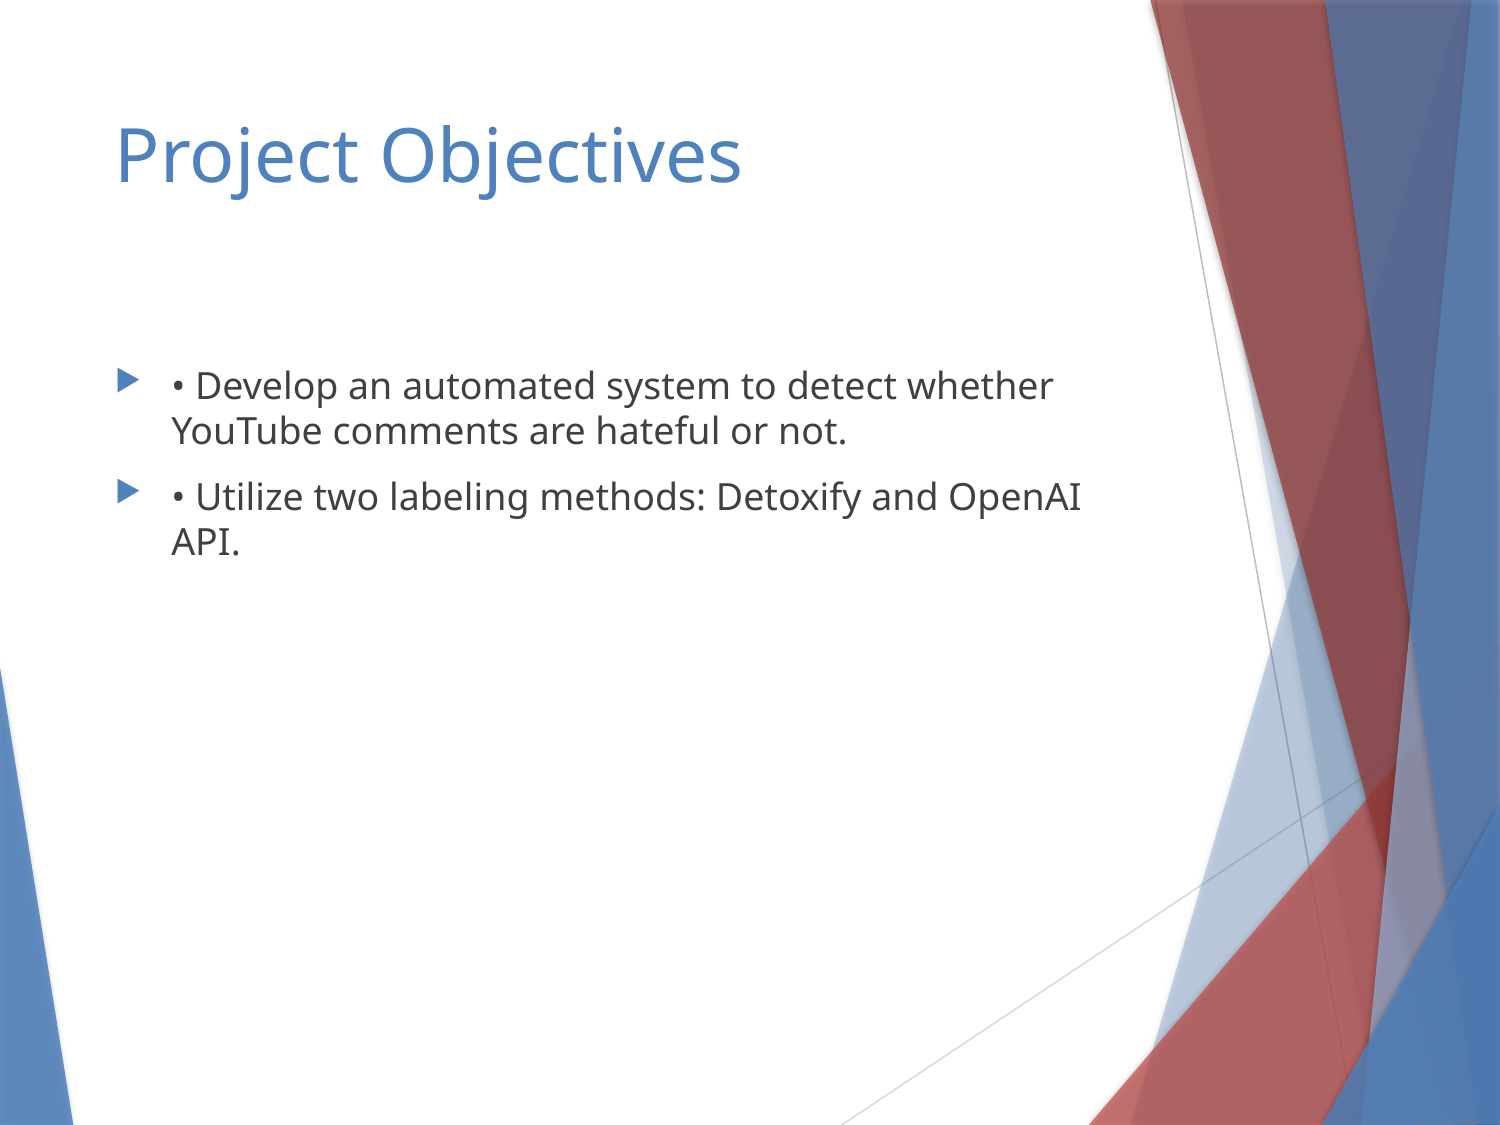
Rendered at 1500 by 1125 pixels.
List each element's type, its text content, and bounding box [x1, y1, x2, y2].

list • Develop an automated system to detect whether YouTube comments are hateful or not. • Utilize two labeling methods: Detoxify and OpenAI API. [99, 354, 1142, 992]
title Project Objectives [99, 99, 1142, 317]
